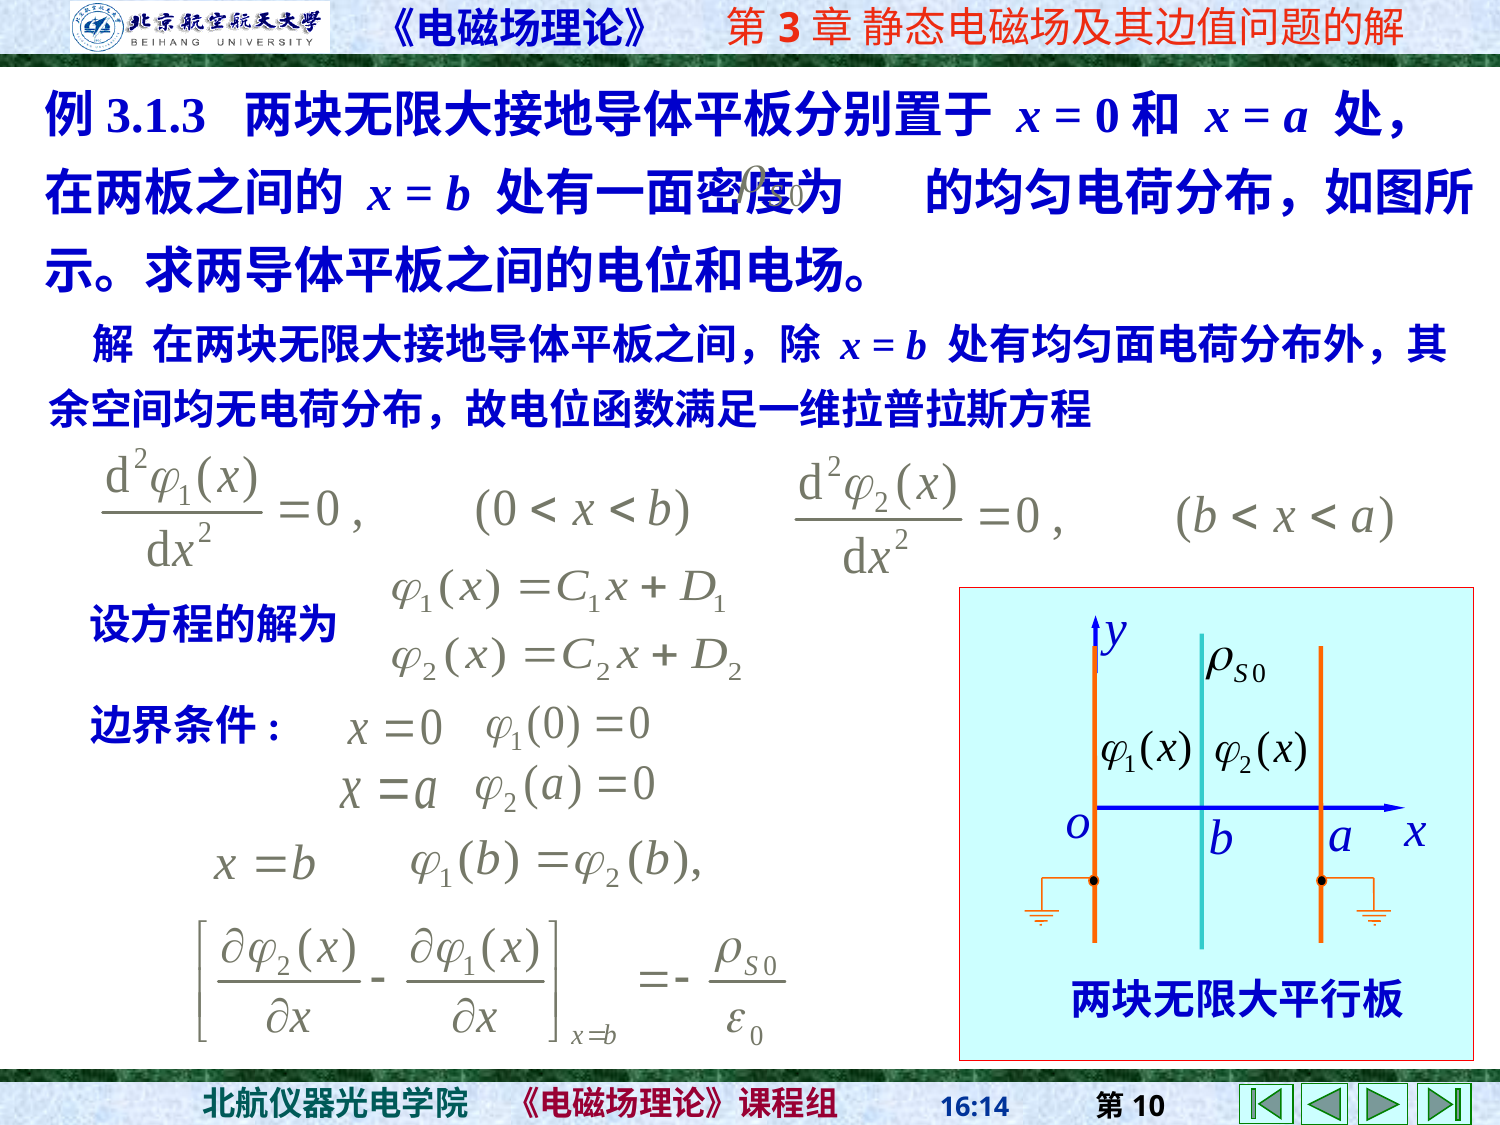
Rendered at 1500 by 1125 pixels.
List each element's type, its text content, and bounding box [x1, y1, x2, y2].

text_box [384, 556, 755, 691]
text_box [959, 587, 1474, 1061]
text_box 设方程的解为 [74, 590, 379, 656]
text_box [337, 690, 661, 748]
text_box 边界条件: [75, 691, 335, 756]
picture [0, 1069, 1500, 1125]
text_box 解 在两块无限大接地导体平板之间，除 x = b 处有均匀面电荷分布外，其余空间均无电荷分布，故电位函数满足一维拉普拉斯方程 [33, 316, 1471, 440]
picture [0, 0, 1500, 67]
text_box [93, 433, 701, 578]
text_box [786, 441, 1406, 585]
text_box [187, 825, 797, 1056]
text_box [29, 55, 1497, 308]
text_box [329, 749, 667, 825]
